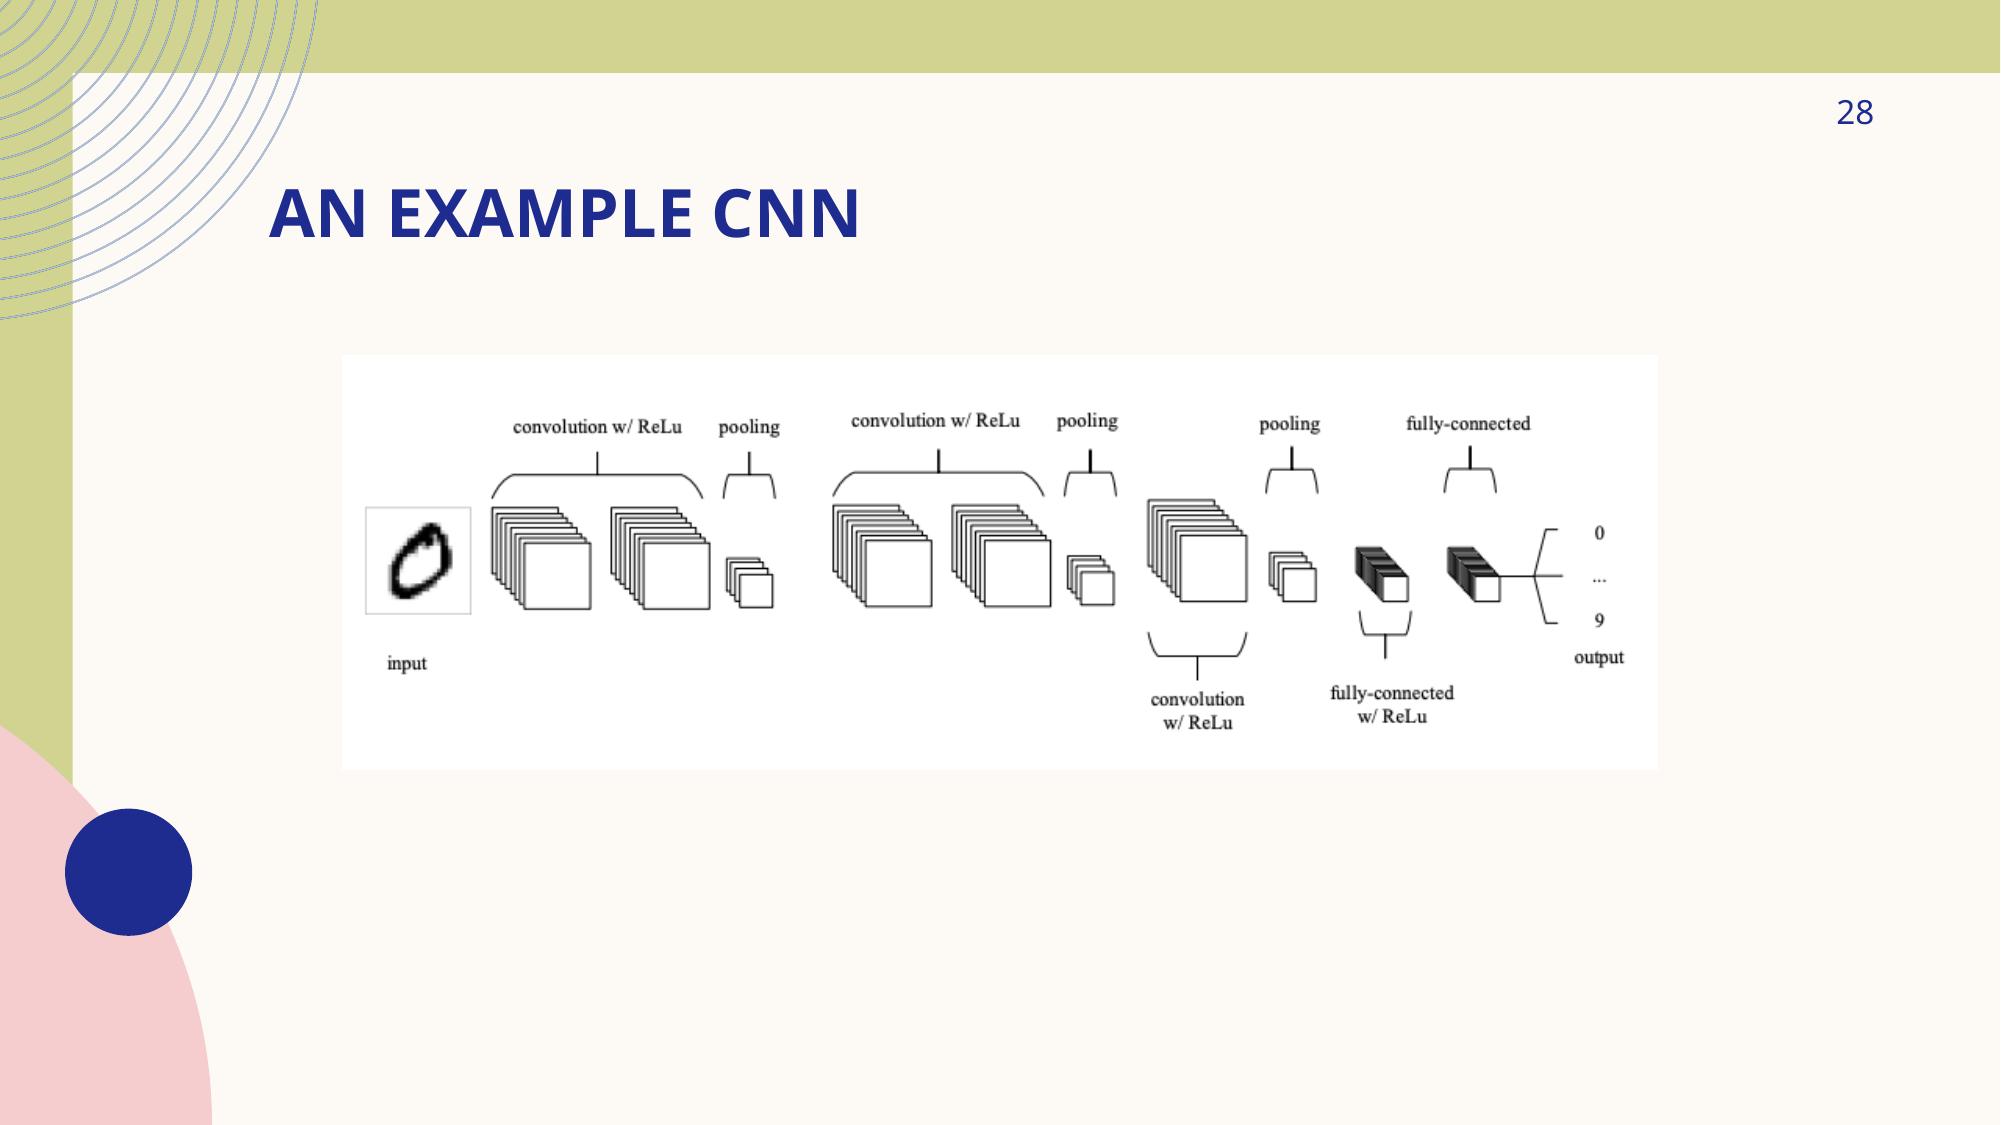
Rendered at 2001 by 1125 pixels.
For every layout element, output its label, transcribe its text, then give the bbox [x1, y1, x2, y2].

picture [0, 0, 2001, 785]
slide_number 28 [1712, 75, 1875, 153]
title An example CNN [254, 173, 1875, 251]
picture [342, 355, 1658, 770]
